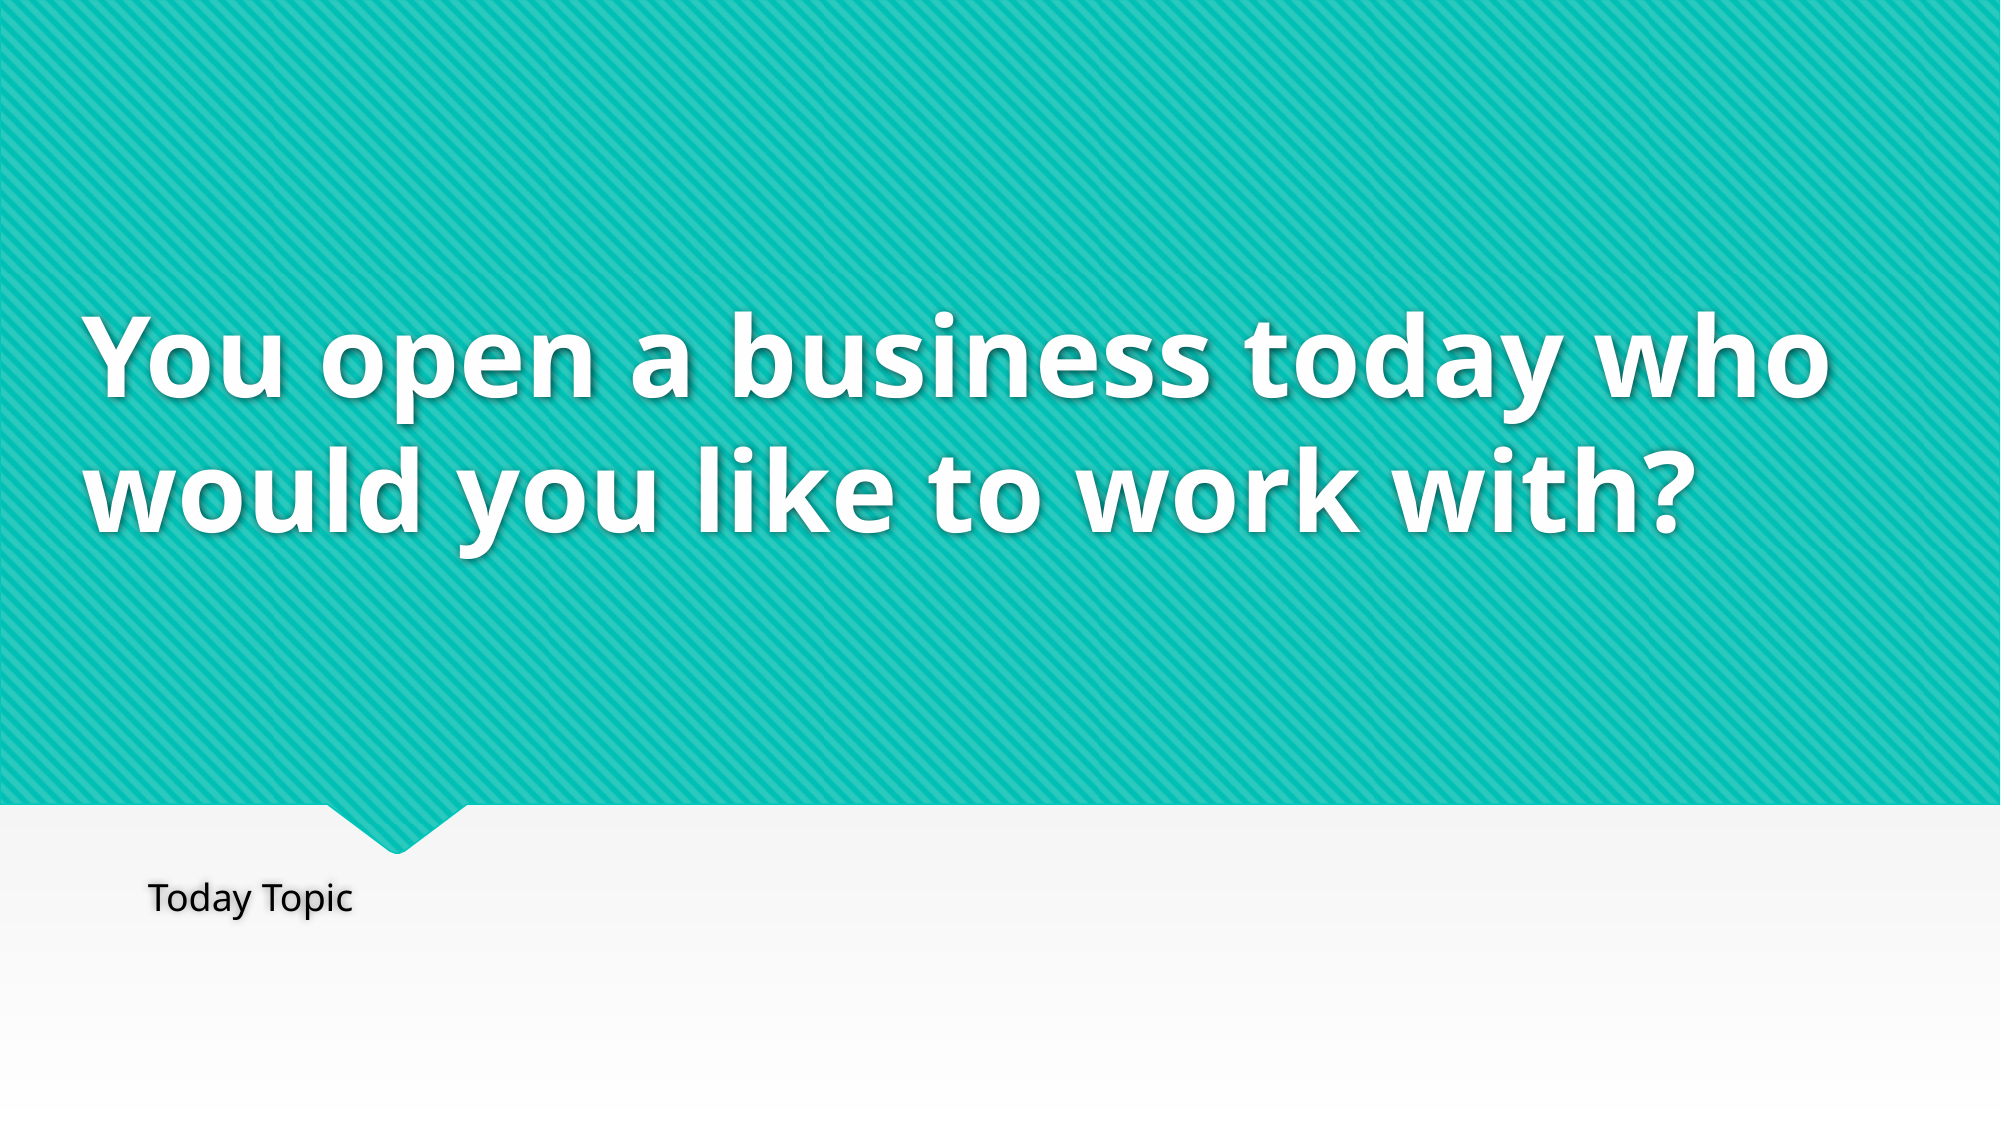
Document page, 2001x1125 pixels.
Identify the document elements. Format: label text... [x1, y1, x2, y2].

subtitle Today Topic [132, 866, 1868, 938]
title You open a business today who would you like to work with? [66, 124, 1934, 563]
